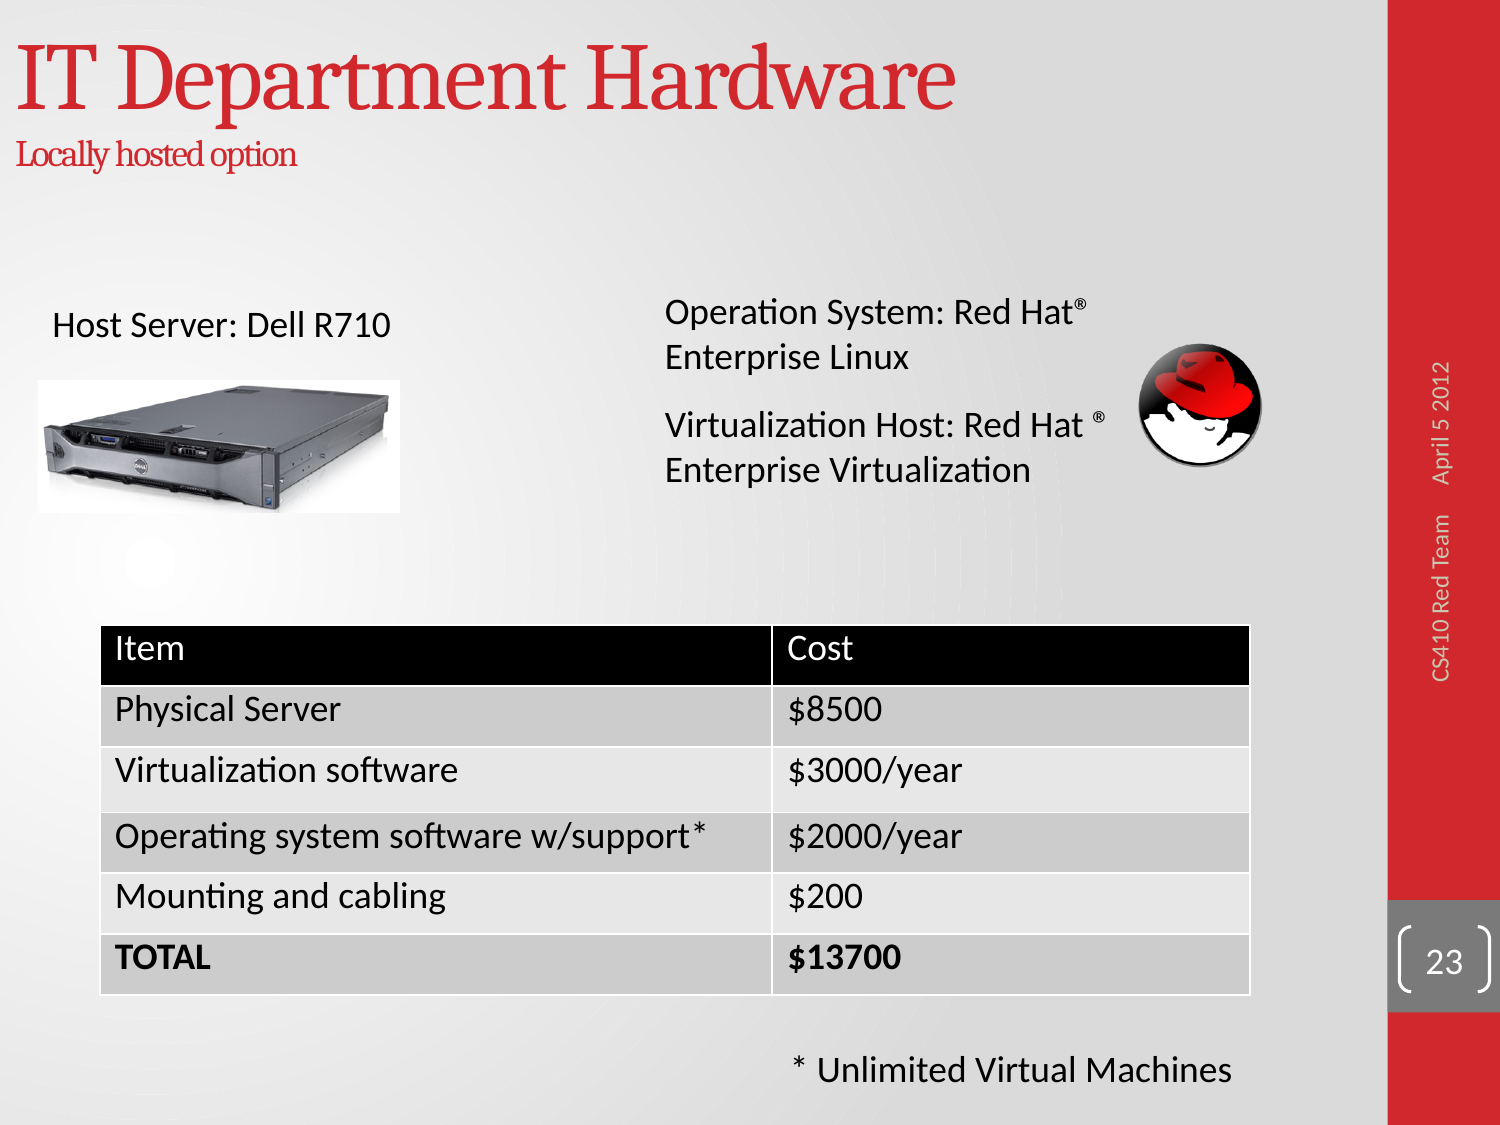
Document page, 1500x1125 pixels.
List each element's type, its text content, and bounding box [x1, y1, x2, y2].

table_cell Physical Server [101, 687, 771, 746]
table_cell $13700 [773, 935, 1249, 994]
footer CS410 Red Team [1408, 500, 1469, 889]
text_box Operation System: Red Hat® Enterprise Linux [650, 280, 1150, 385]
table_cell $8500 [773, 687, 1249, 746]
table_cell $200 [773, 874, 1249, 933]
table_header Cost [773, 626, 1249, 685]
title IT Department Hardware Locally hosted option [0, 0, 1250, 188]
table_cell $2000/year [773, 813, 1249, 872]
table_cell Mounting and cabling [101, 874, 771, 933]
slide_number 23 [1397, 925, 1492, 994]
table_cell Virtualization software [101, 748, 771, 812]
text_box Virtualization Host: Red Hat ® Enterprise Virtualization [650, 392, 1150, 498]
text_box * Unlimited Virtual Machines [774, 1037, 1325, 1098]
text_box Host Server: Dell R710 [37, 292, 425, 353]
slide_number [1408, 100, 1469, 500]
table_header Item [101, 626, 771, 685]
table_cell Operating system software w/support* [101, 813, 771, 872]
table_cell TOTAL [101, 935, 771, 994]
picture [1136, 342, 1264, 469]
picture [36, 379, 401, 513]
table_cell $3000/year [773, 748, 1249, 812]
